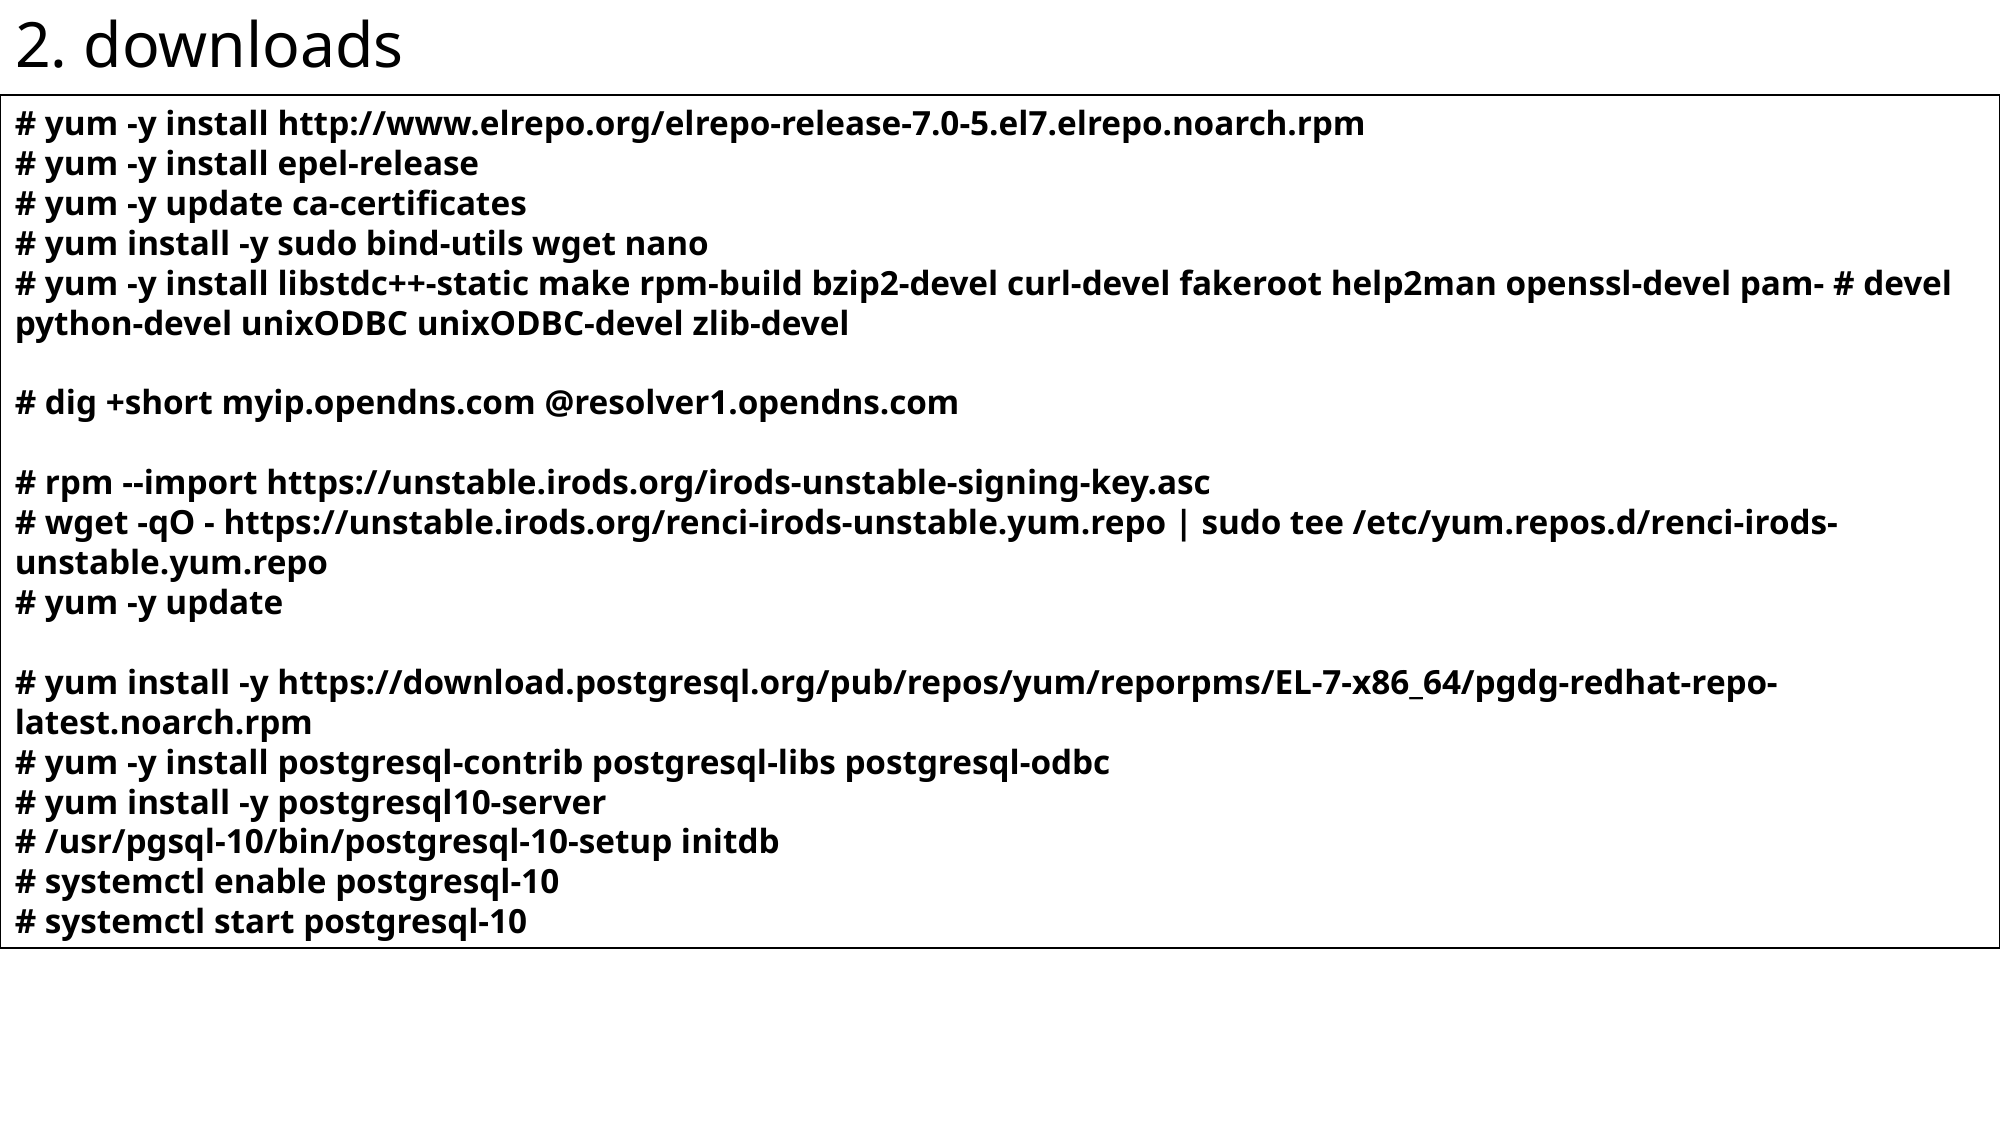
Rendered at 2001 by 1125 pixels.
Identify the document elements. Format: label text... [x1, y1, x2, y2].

text_box # yum -y install http://www.elrepo.org/elrepo-release-7.0-5.el7.elrepo.noarch.rpm # yum -y install epel-release # yum -y update ca-certificates # yum install -y sudo bind-utils wget nano # yum -y install libstdc++-static make rpm-build bzip2-devel curl-devel fakeroot help2man openssl-devel pam- # devel python-devel unixODBC unixODBC-devel zlib-devel # dig +short myip.opendns.com @resolver1.opendns.com # rpm --import https://unstable.irods.org/irods-unstable-signing-key.asc # wget -qO - https://unstable.irods.org/renci-irods-unstable.yum.repo | sudo tee /etc/yum.repos.d/renci-irods-unstable.yum.repo # yum -y update # yum install -y https://download.postgresql.org/pub/repos/yum/reporpms/EL-7-x86_64/pgdg-redhat-repo-latest.noarch.rpm # yum -y install postgresql-contrib postgresql-libs postgresql-odbc # yum install -y postgresql10-server # /usr/pgsql-10/bin/postgresql-10-setup initdb # systemctl enable postgresql-10 # systemctl start postgresql-10 [0, 94, 2000, 949]
title 2. downloads [0, 0, 1392, 94]
